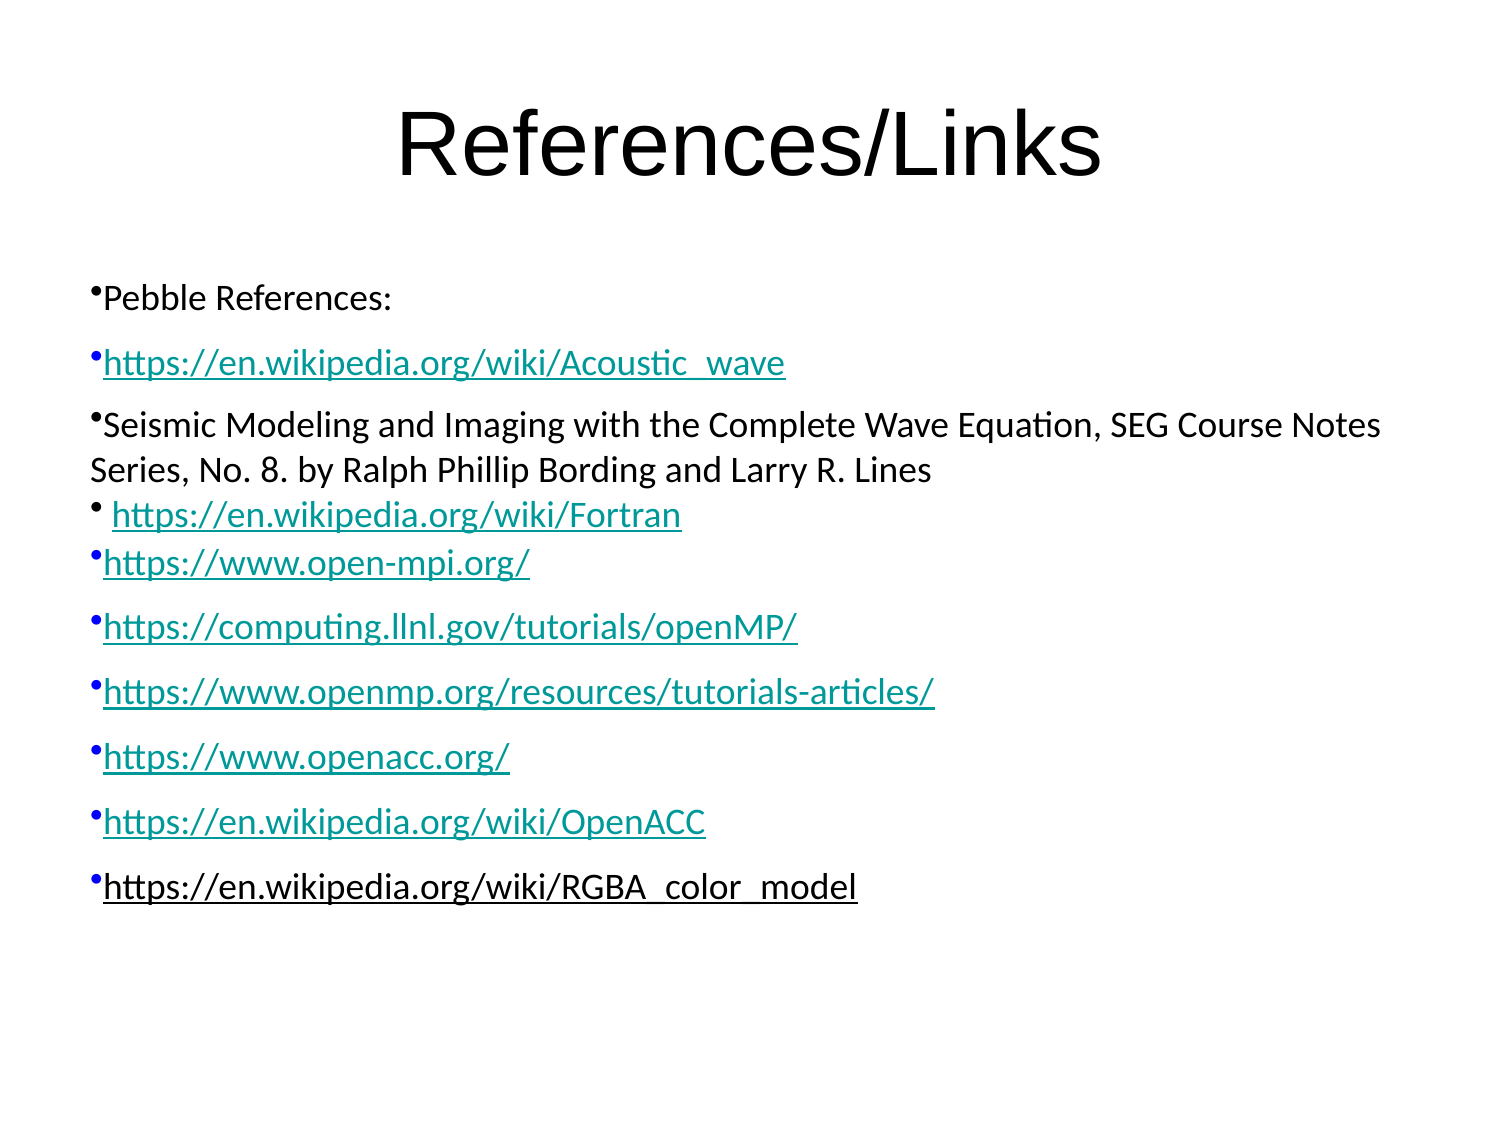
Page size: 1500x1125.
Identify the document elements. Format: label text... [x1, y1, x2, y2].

list Pebble References: https://en.wikipedia.org/wiki/Acoustic_wave Seismic Modeling and Imaging with the Complete Wave Equation, SEG Course Notes Series, No. 8. by Ralph Phillip Bording and Larry R. Lines https://en.wikipedia.org/wiki/Fortran https://www.open-mpi.org/ https://computing.llnl.gov/tutorials/openMP/ https://www.openmp.org/resources/tutorials-articles/ https://www.openacc.org/ https://en.wikipedia.org/wiki/OpenACC https://en.wikipedia.org/wiki/RGBA_color_model [75, 262, 1425, 1005]
title References/Links [75, 45, 1425, 233]
